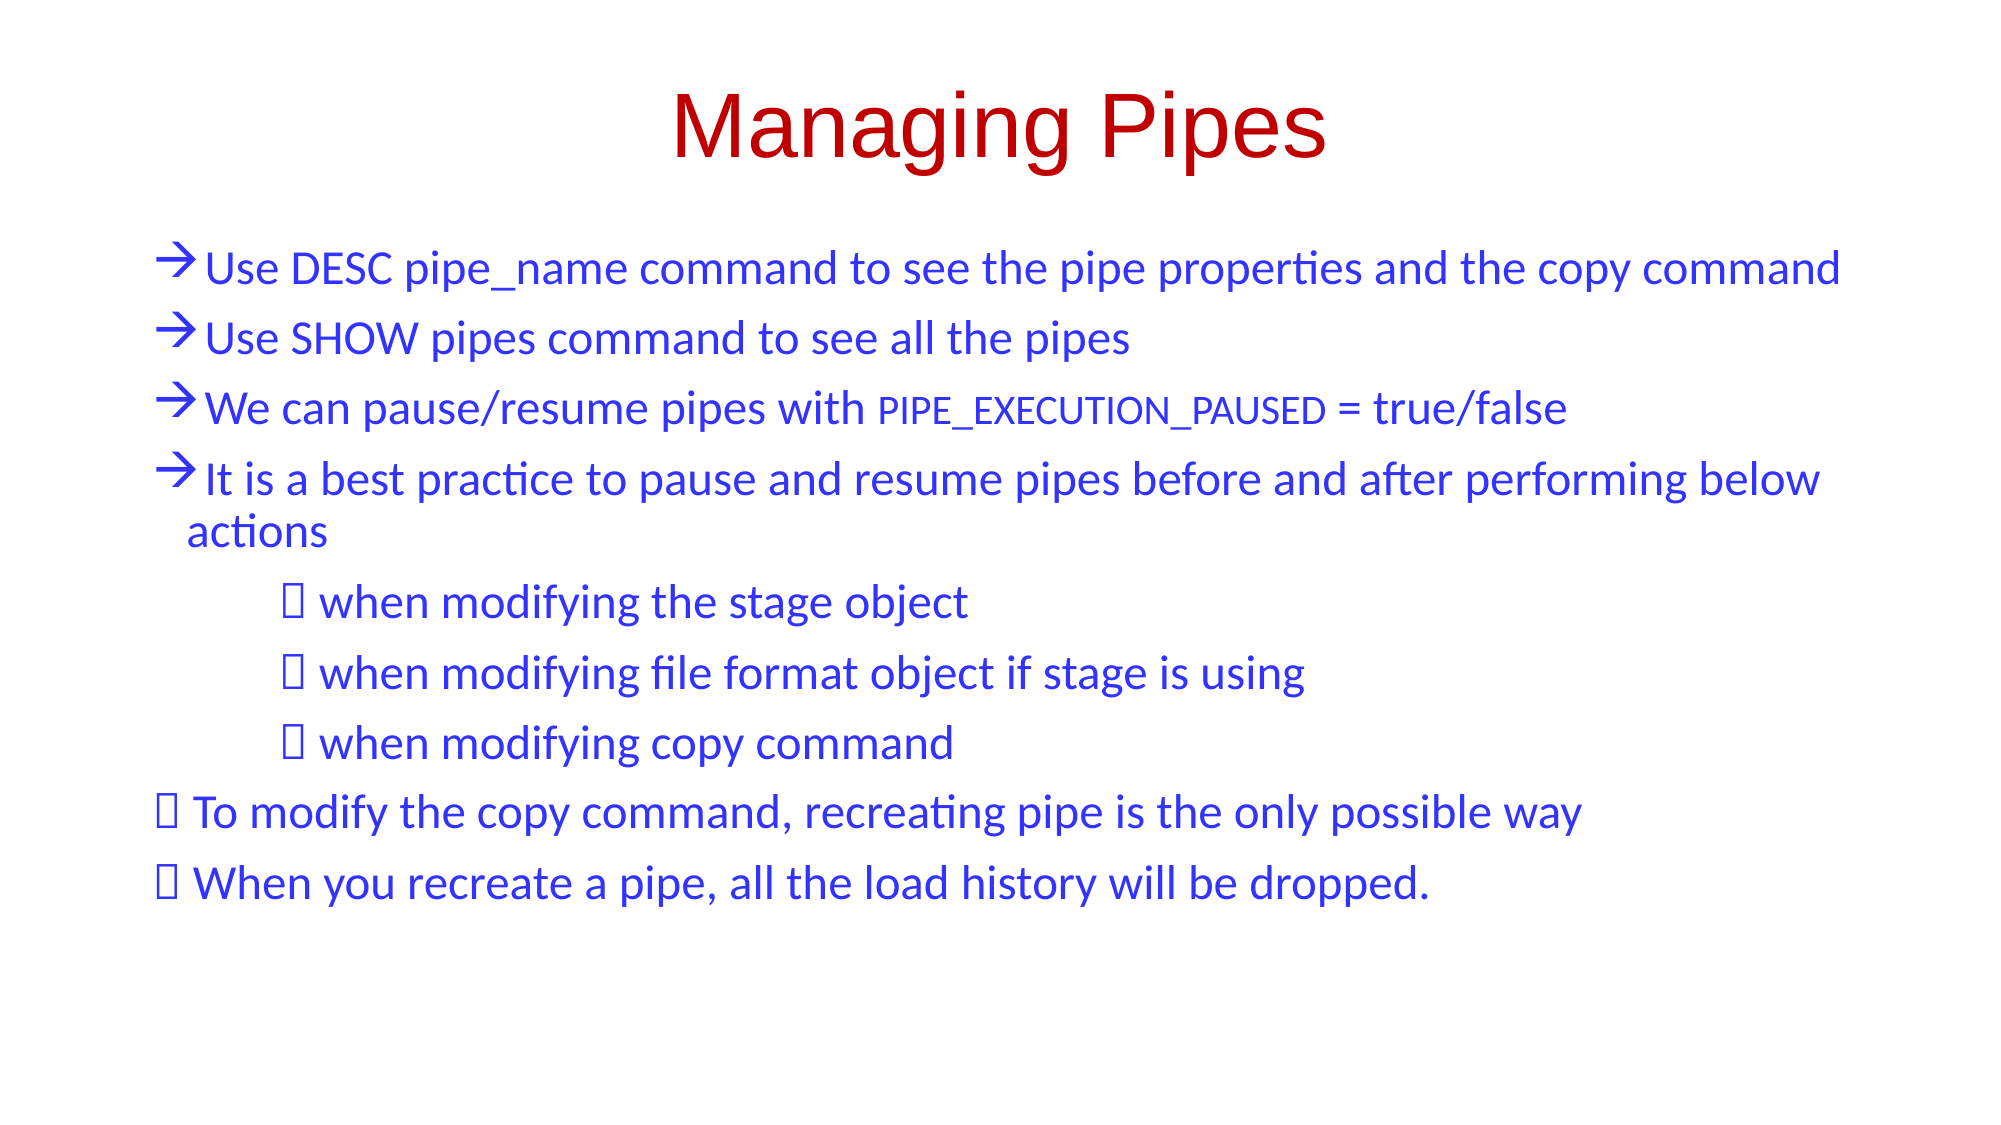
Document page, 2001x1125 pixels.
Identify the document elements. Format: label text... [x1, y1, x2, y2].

list Use DESC pipe_name command to see the pipe properties and the copy command Use SHOW pipes command to see all the pipes We can pause/resume pipes with PIPE_EXECUTION_PAUSED = true/false It is a best practice to pause and resume pipes before and after performing below actions  when modifying the stage object  when modifying file format object if stage is using  when modifying copy command  To modify the copy command, recreating pipe is the only possible way  When you recreate a pipe, all the load history will be dropped. [137, 234, 1863, 949]
title Managing Pipes [137, 59, 1863, 196]
